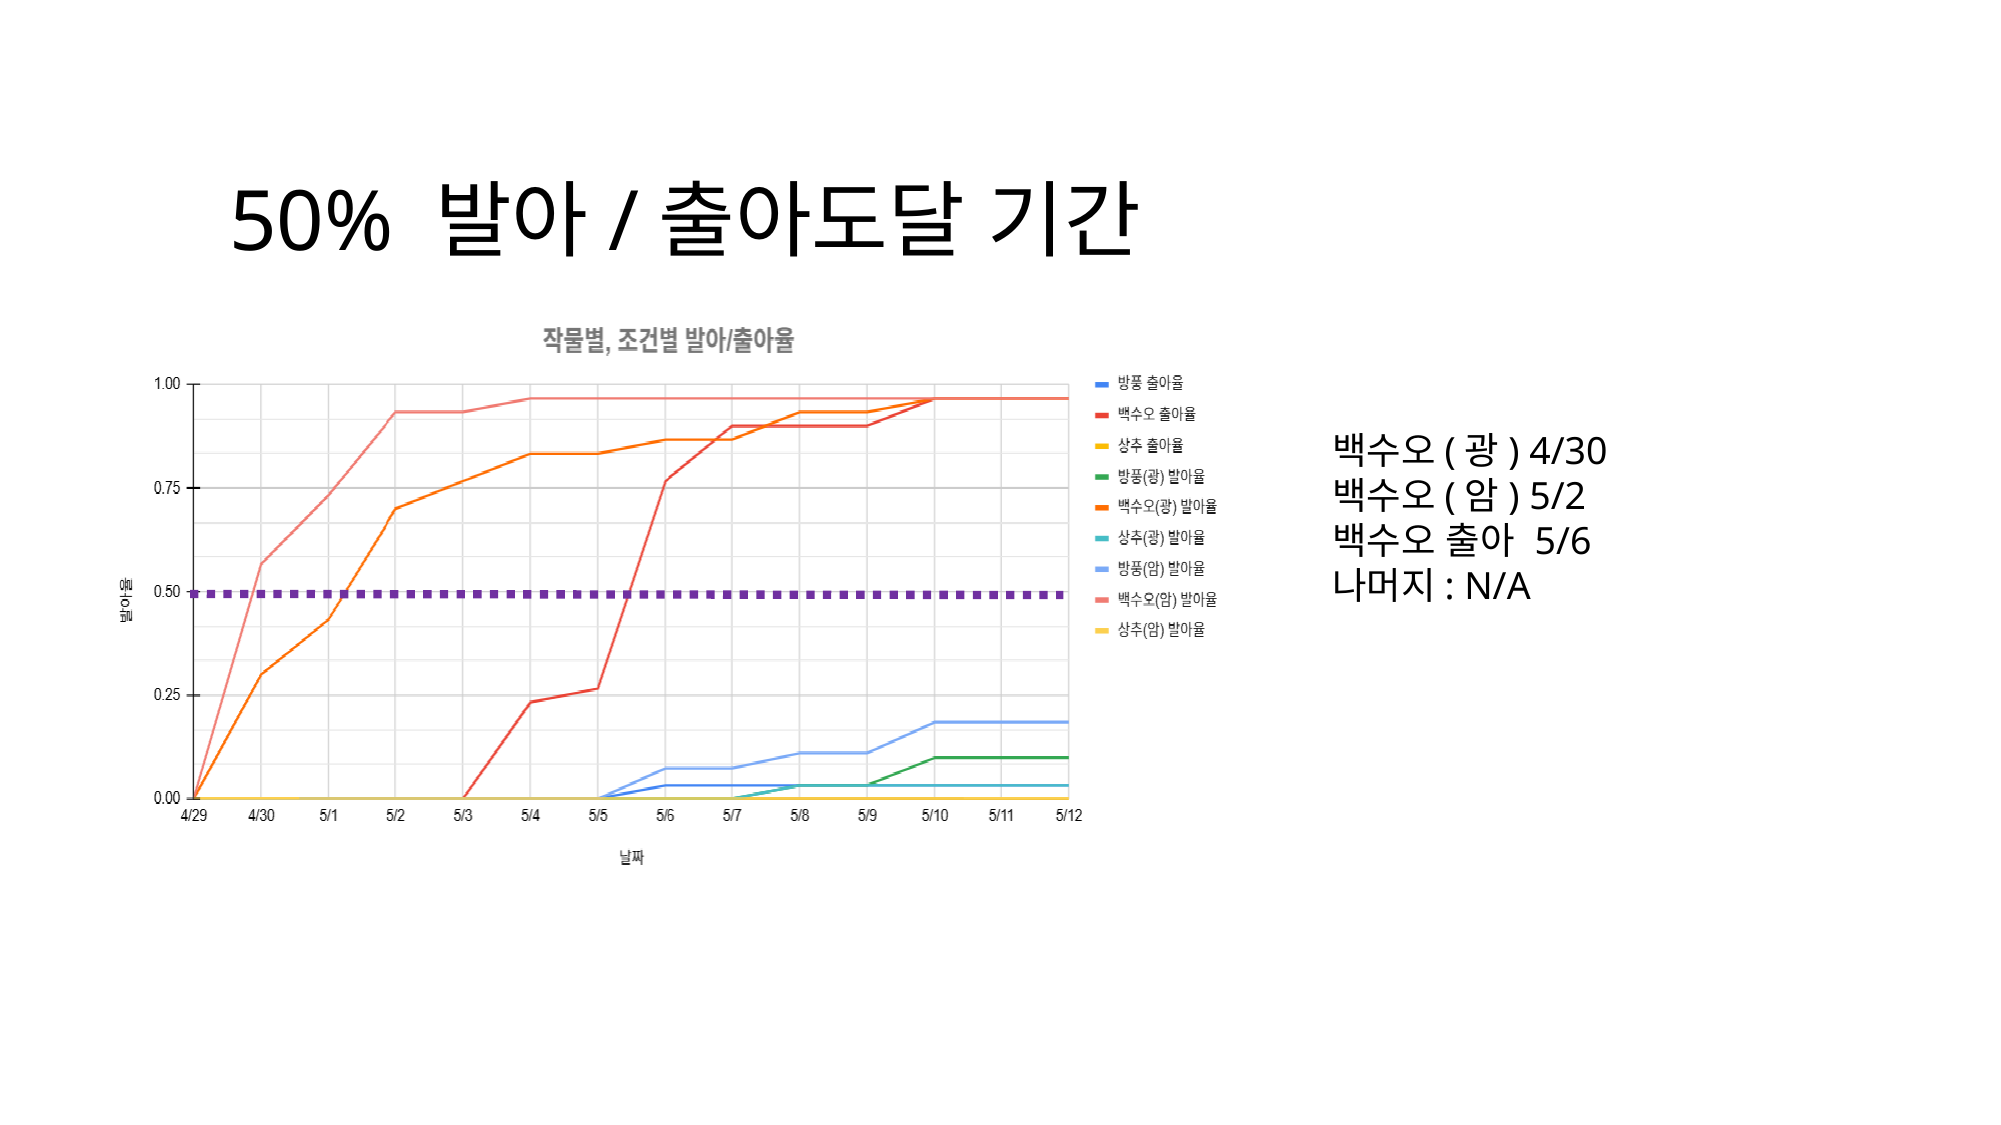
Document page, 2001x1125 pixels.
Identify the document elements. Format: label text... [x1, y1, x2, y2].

text_box 50% 발아/출아도달 기간 [214, 160, 1287, 275]
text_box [105, 305, 1232, 885]
text_box 백수오(광) 4/30 백수오(암) 5/2 백수오 출아 5/6 나머지: N/A [1317, 420, 1799, 615]
